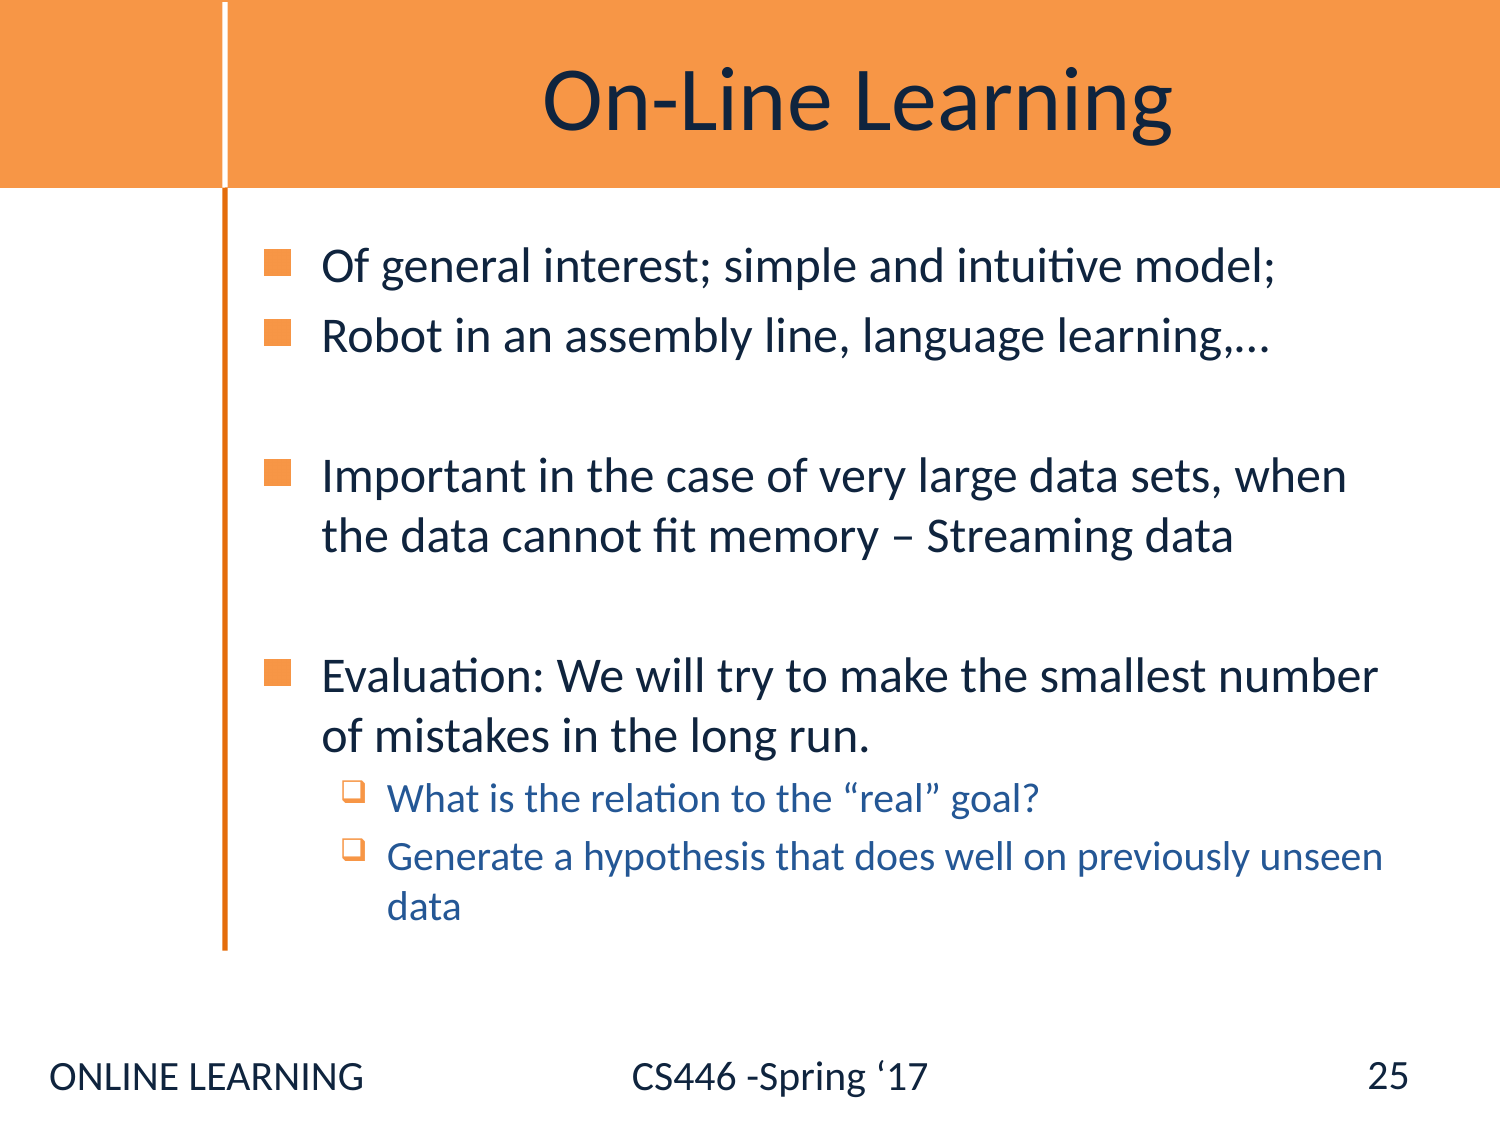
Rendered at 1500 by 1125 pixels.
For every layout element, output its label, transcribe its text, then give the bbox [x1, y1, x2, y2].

picture [264, 659, 291, 686]
picture [264, 249, 291, 276]
list Of general interest; simple and intuitive model; Robot in an assembly line, language learning,… Important in the case of very large data sets, when the data cannot fit memory – Streaming data Evaluation: We will try to make the smallest number of mistakes in the long run. What is the relation to the “real” goal? Generate a hypothesis that does well on previously unseen data [249, 224, 1425, 968]
slide_number 25 [1074, 1042, 1425, 1103]
title On-Line Learning [221, 0, 1497, 188]
picture [264, 319, 291, 346]
picture [264, 459, 291, 486]
